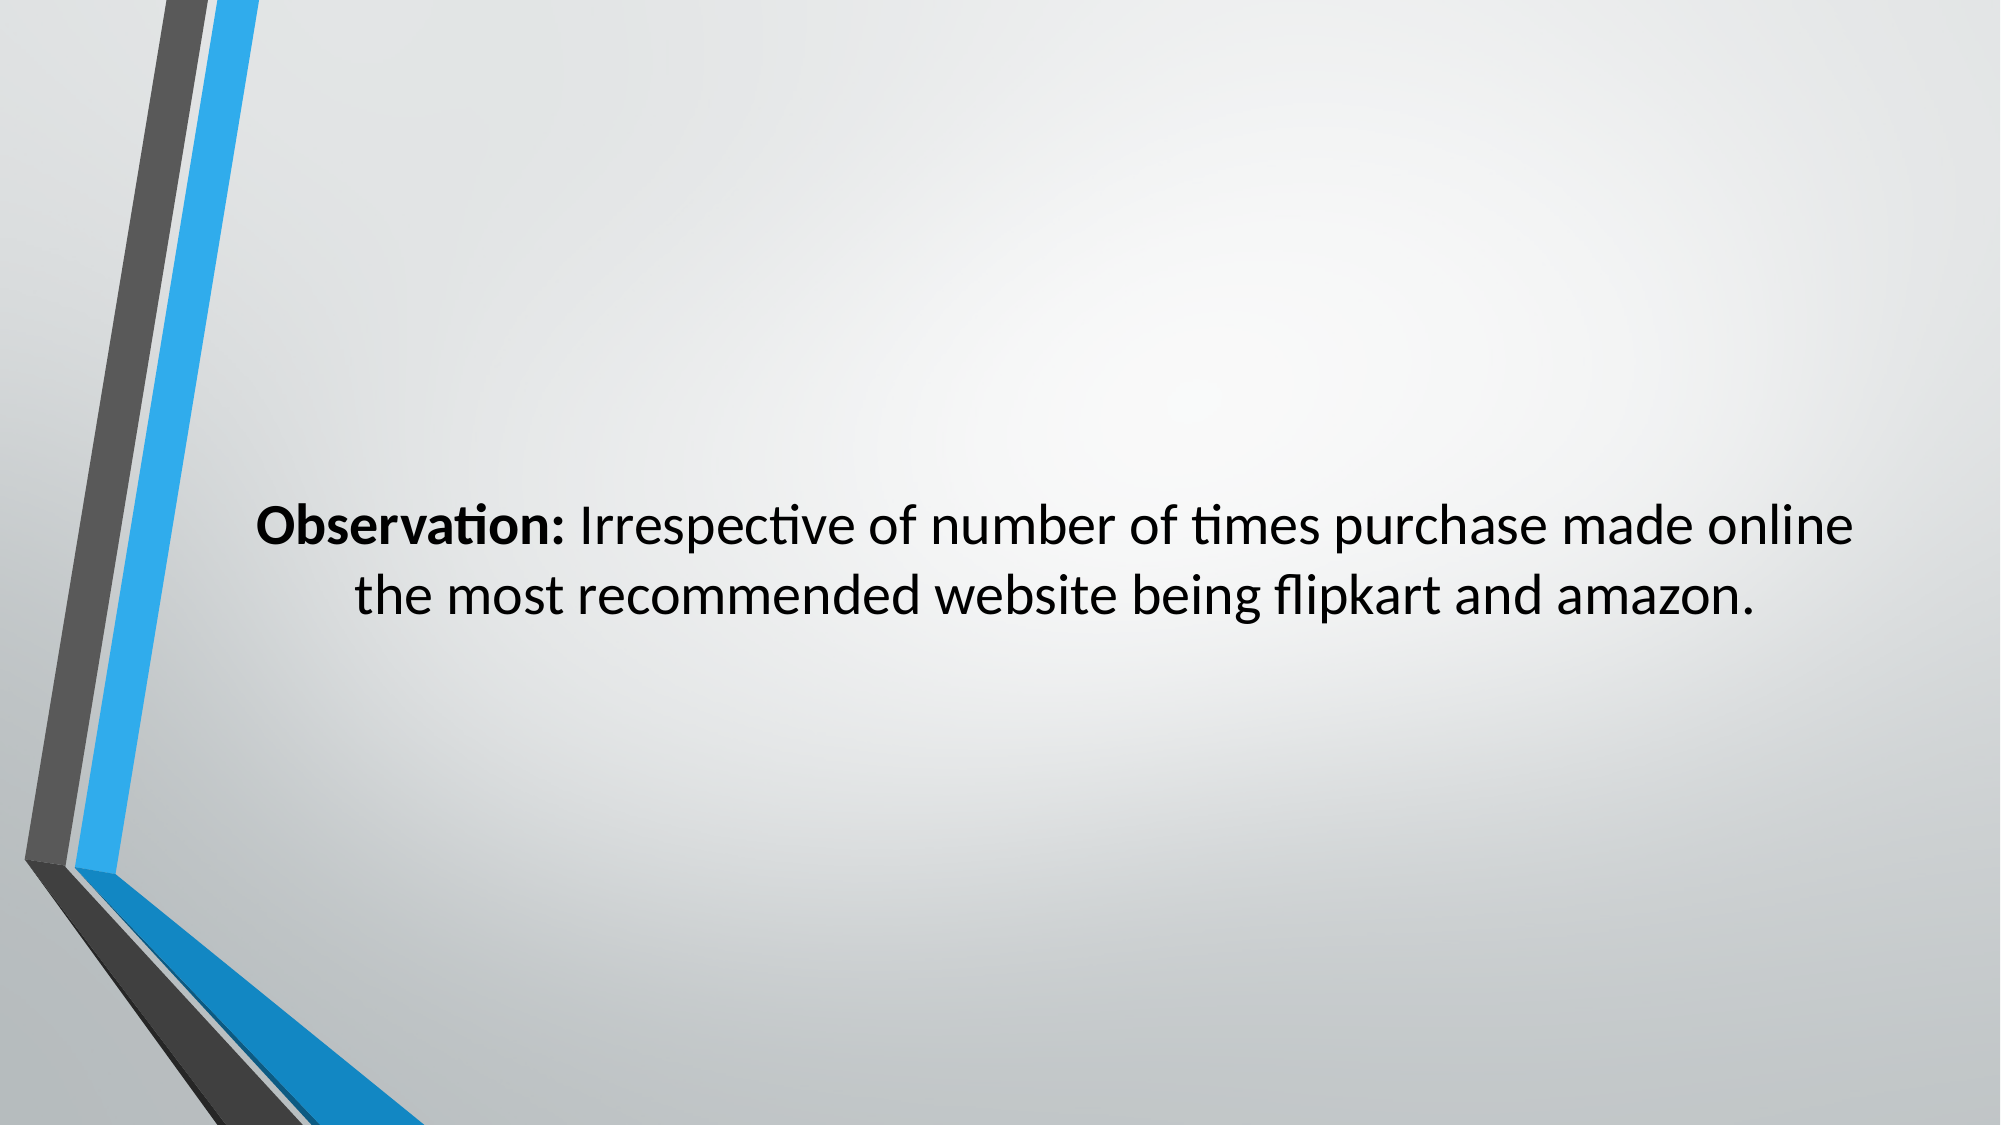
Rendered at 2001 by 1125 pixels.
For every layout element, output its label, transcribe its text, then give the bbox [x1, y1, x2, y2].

title Observation: Irrespective of number of times purchase made online the most recommended website being flipkart and amazon. [233, 457, 1878, 745]
